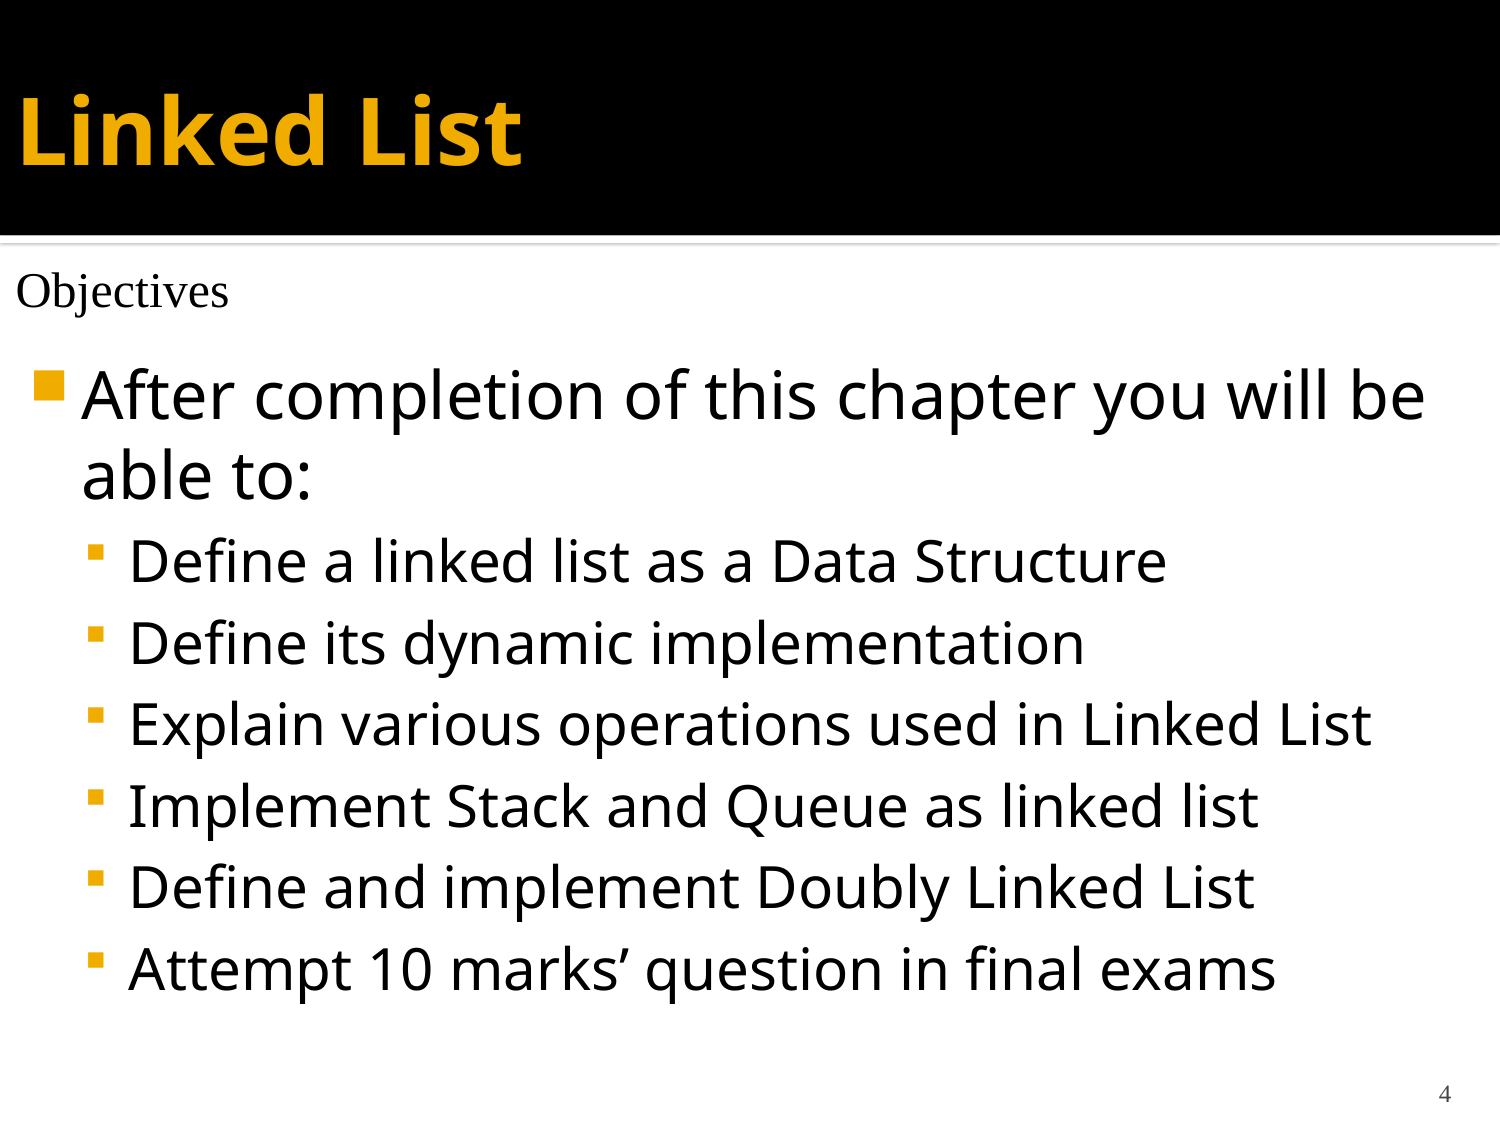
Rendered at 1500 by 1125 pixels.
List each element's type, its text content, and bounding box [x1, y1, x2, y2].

slide_number 4 [1345, 1062, 1467, 1108]
title Linked List [0, 25, 1425, 231]
text_box Objectives [0, 249, 245, 325]
list After completion of this chapter you will be able to: Define a linked list as a Data Structure Define its dynamic implementation Explain various operations used in Linked List Implement Stack and Queue as linked list Define and implement Doubly Linked List Attempt 10 marks’ question in final exams [0, 337, 1500, 1125]
